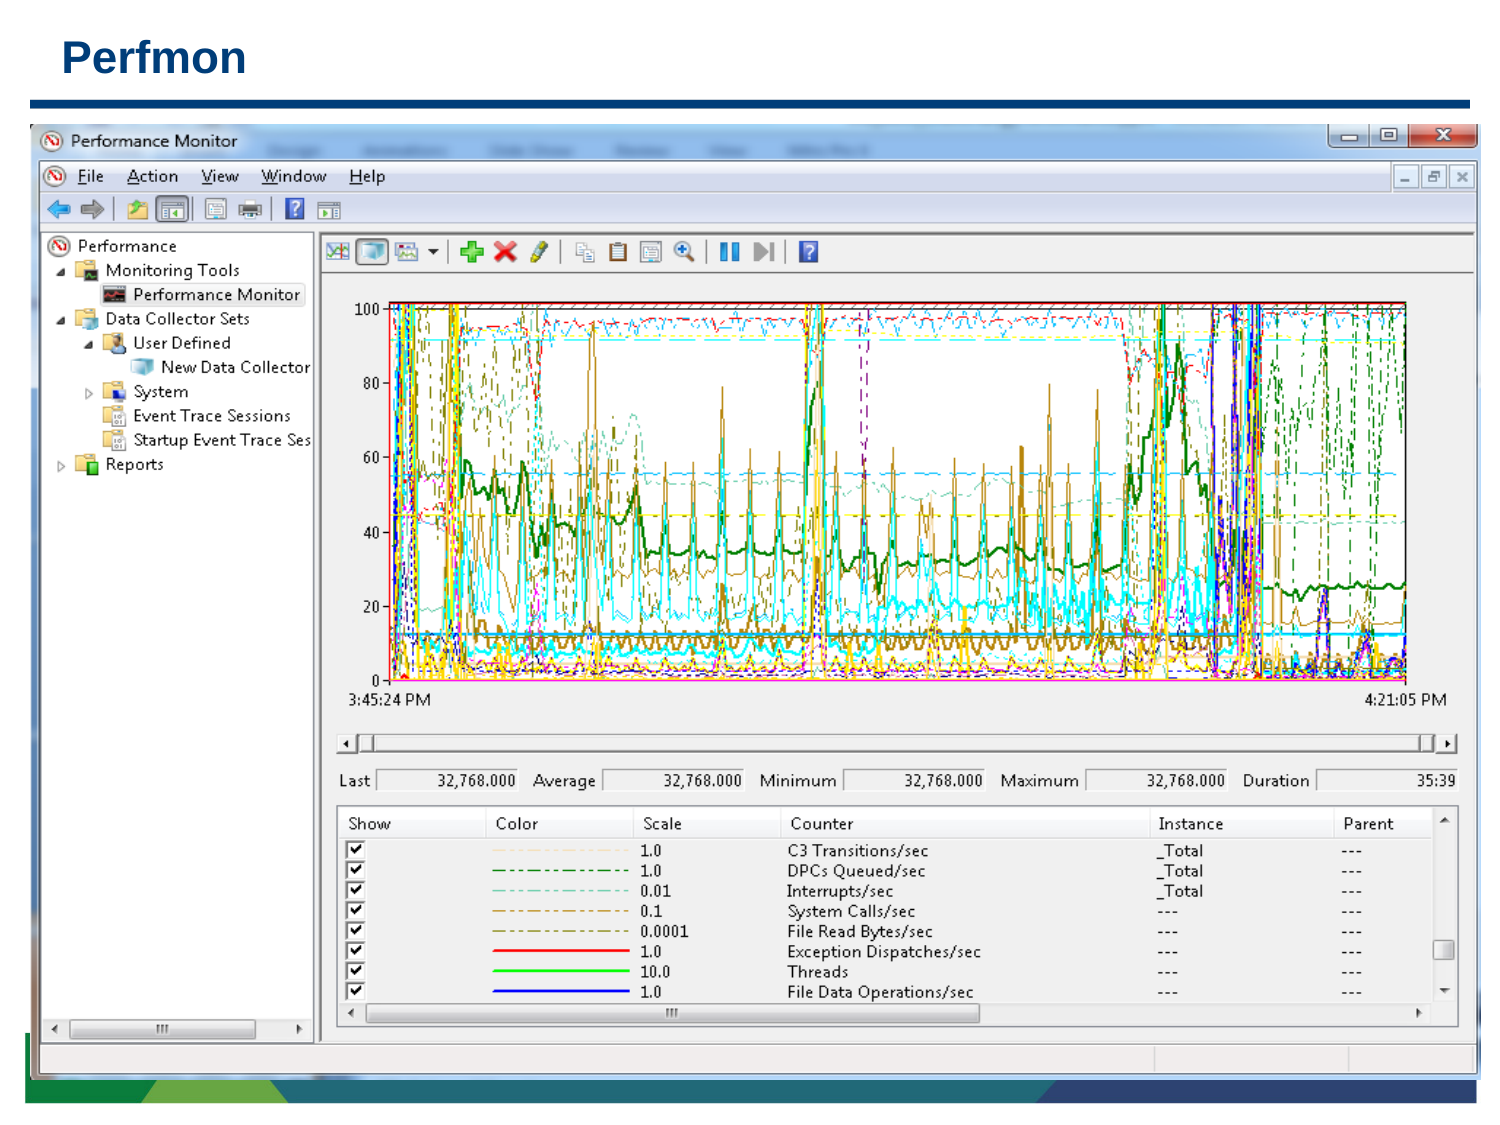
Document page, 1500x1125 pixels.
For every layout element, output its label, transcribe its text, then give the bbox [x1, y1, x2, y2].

picture [0, 0, 1500, 1125]
title Perfmon [61, 28, 1452, 83]
